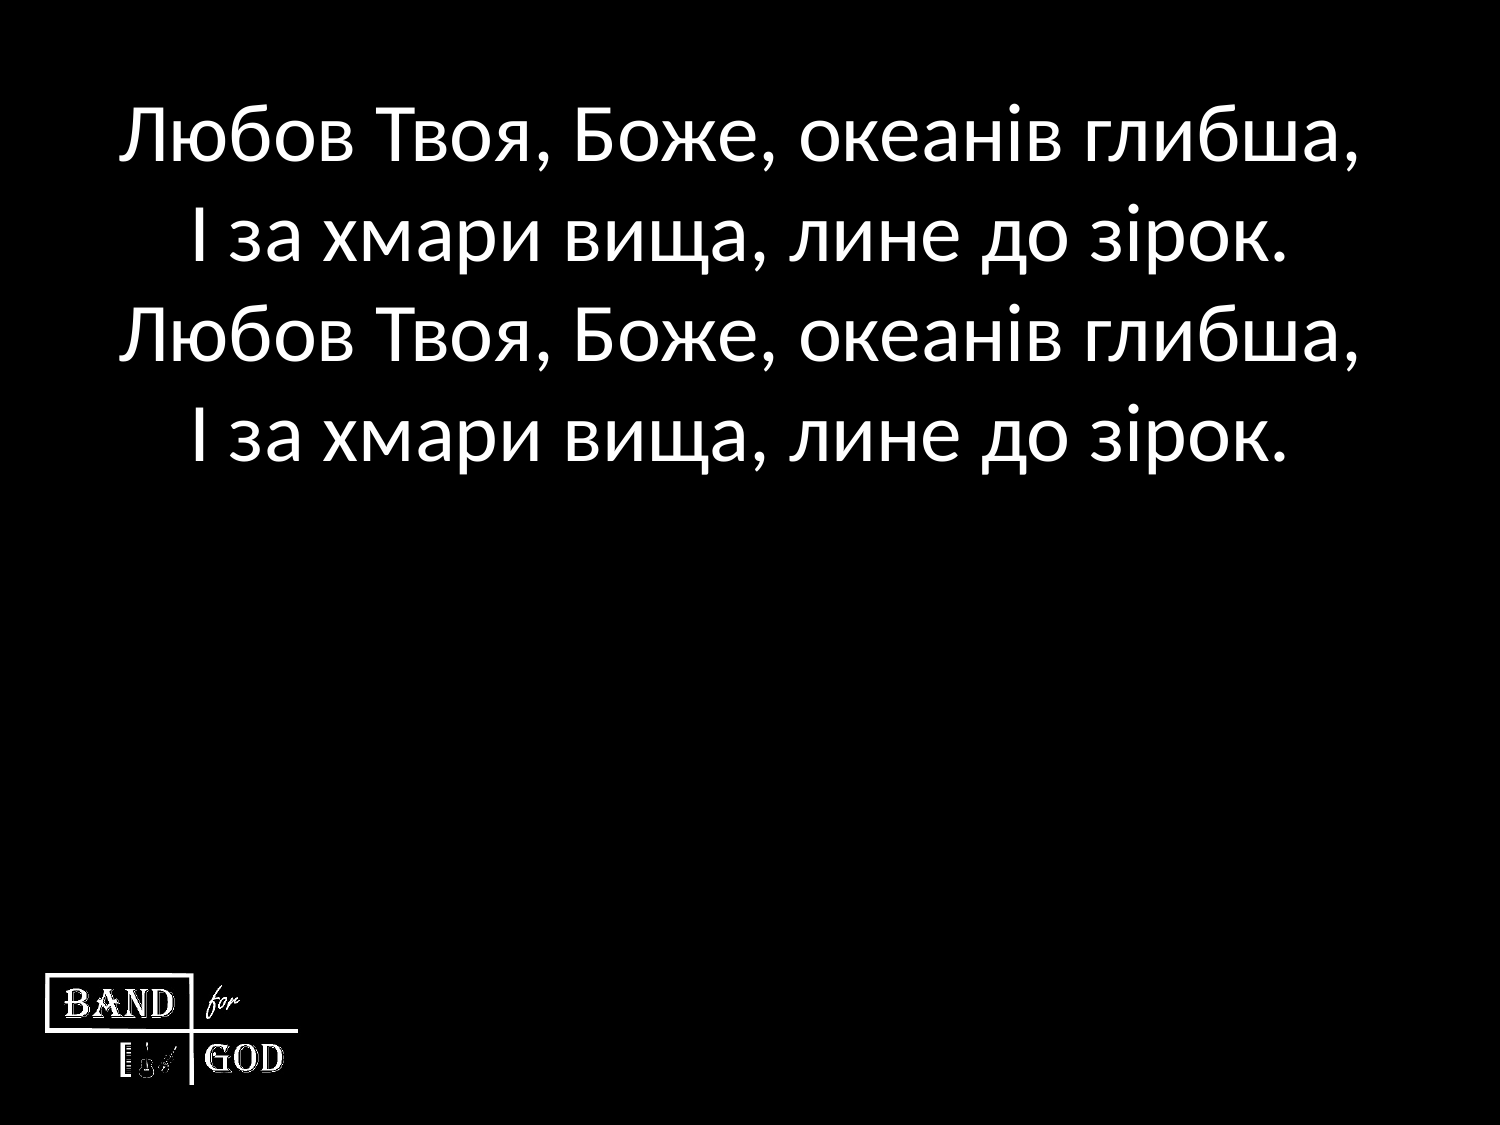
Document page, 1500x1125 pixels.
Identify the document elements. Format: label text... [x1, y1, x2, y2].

title Любов Твоя, Боже, океанів глибша, І за хмари вища, лине до зірок. Любов Твоя, Боже, океанів глибша, І за хмари вища, лине до зірок. [0, 0, 1500, 563]
picture [0, 932, 342, 1125]
